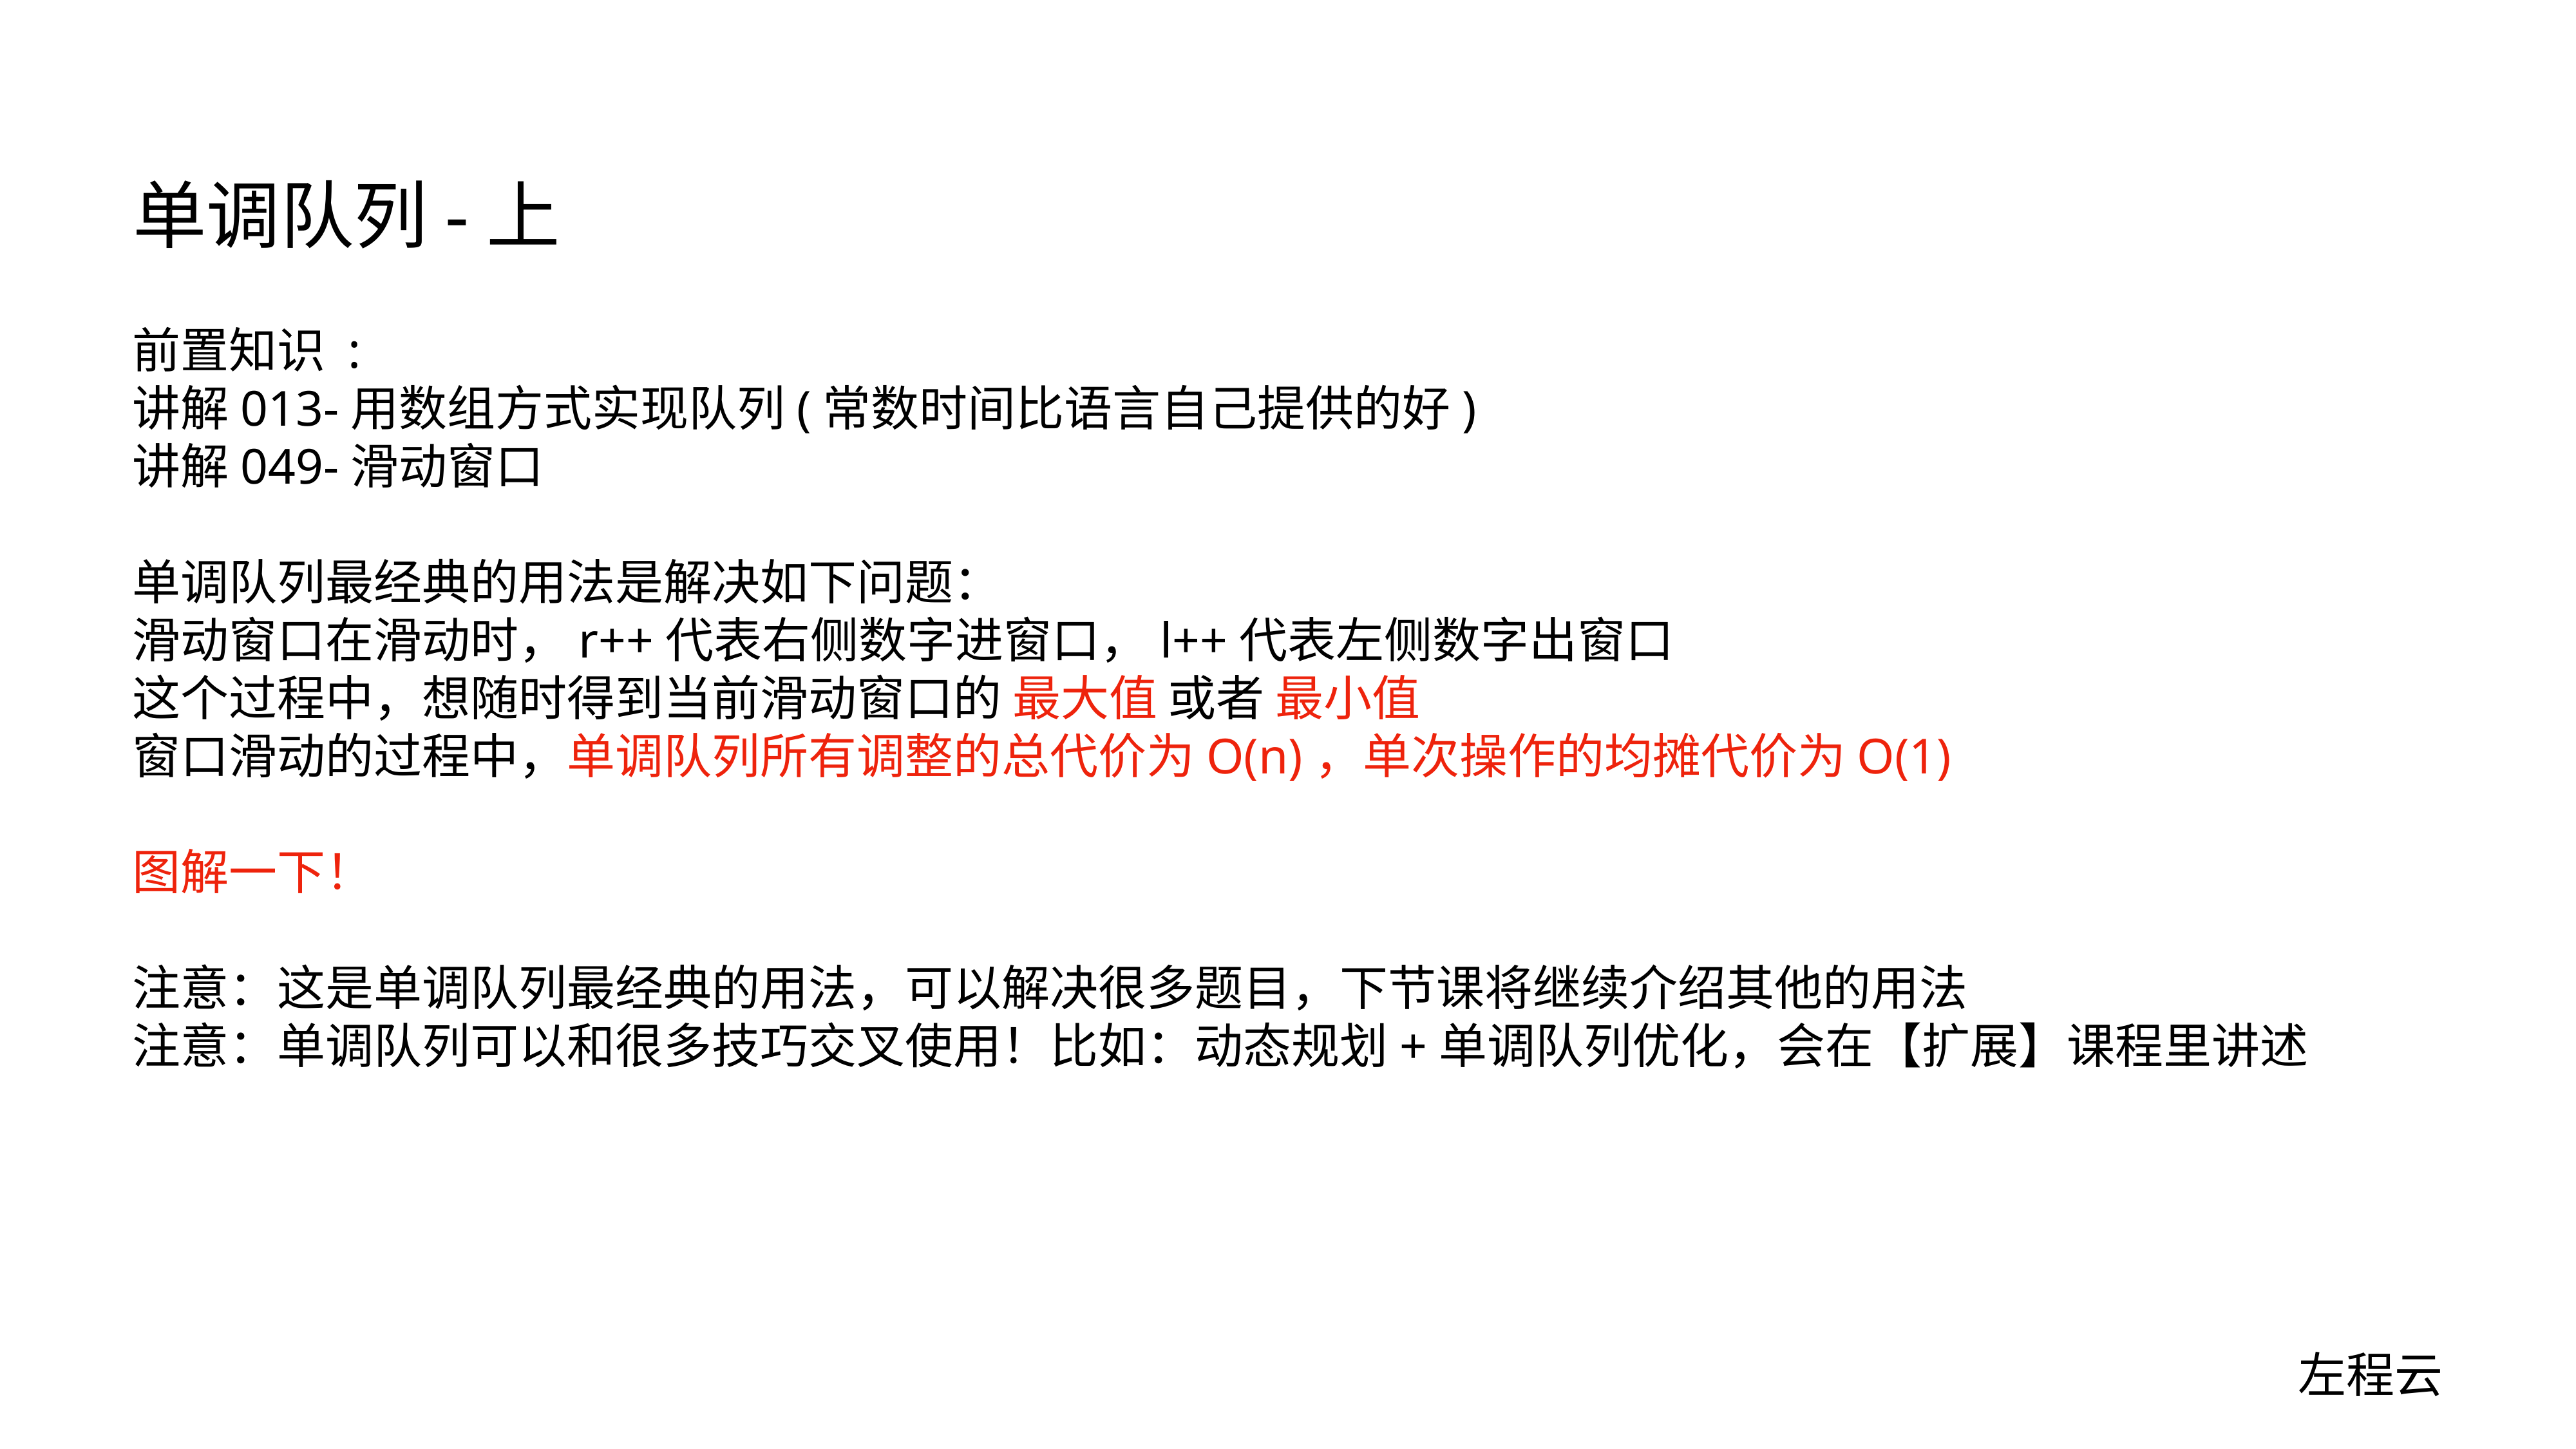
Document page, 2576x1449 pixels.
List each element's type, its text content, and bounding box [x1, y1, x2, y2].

title 单调队列-上 [127, 48, 2449, 263]
text_box 左程云 [127, 1339, 2449, 1408]
text_box 前置知识 : 讲解013-用数组方式实现队列(常数时间比语言自己提供的好) 讲解049-滑动窗口 单调队列最经典的用法是解决如下问题： 滑动窗口在滑动时，r++代表右侧数字进窗口，l++代表左侧数字出窗口 这个过程中，想随时得到当前滑动窗口的 最大值 或者 最小值 窗口滑动的过程中，单调队列所有调整的总代价为O(n)，单次操作的均摊代价为O(1) 图解一下！ 注意：这是单调队列最经典的用法，可以解决很多题目，下节课将继续介绍其他的用法 注意：单调队列可以和很多技巧交叉使用！比如：动态规划+单调队列优化，会在【扩展】课程里讲述 [127, 314, 2449, 1304]
